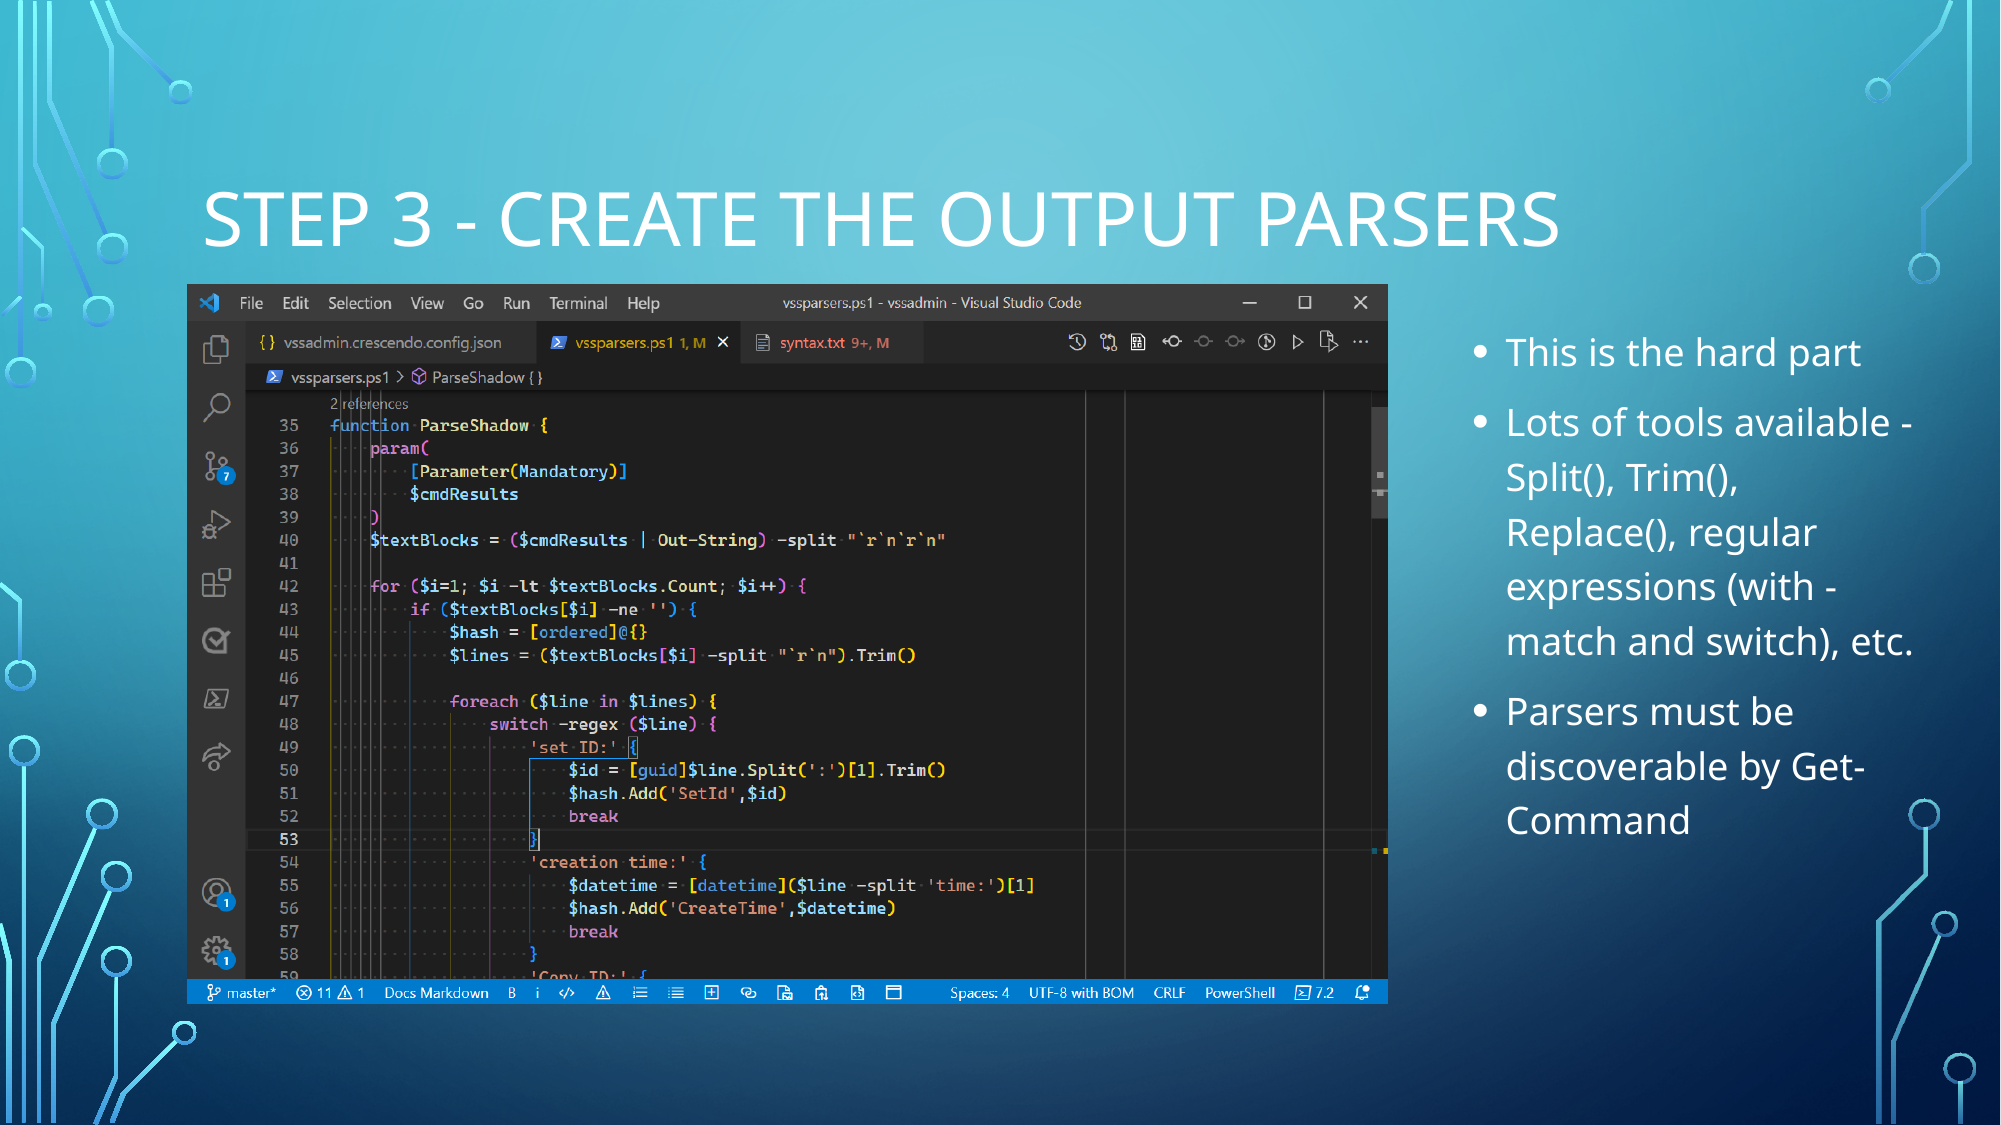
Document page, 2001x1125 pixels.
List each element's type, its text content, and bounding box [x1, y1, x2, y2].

title Step 3 - Create the output parsers [187, 101, 1813, 344]
list This is the hard part Lots of tools available - Split(), Trim(), Replace(), regular expressions (with -match and switch), etc. Parsers must be discoverable by Get-Command [1457, 311, 1935, 893]
picture [186, 284, 1388, 1005]
